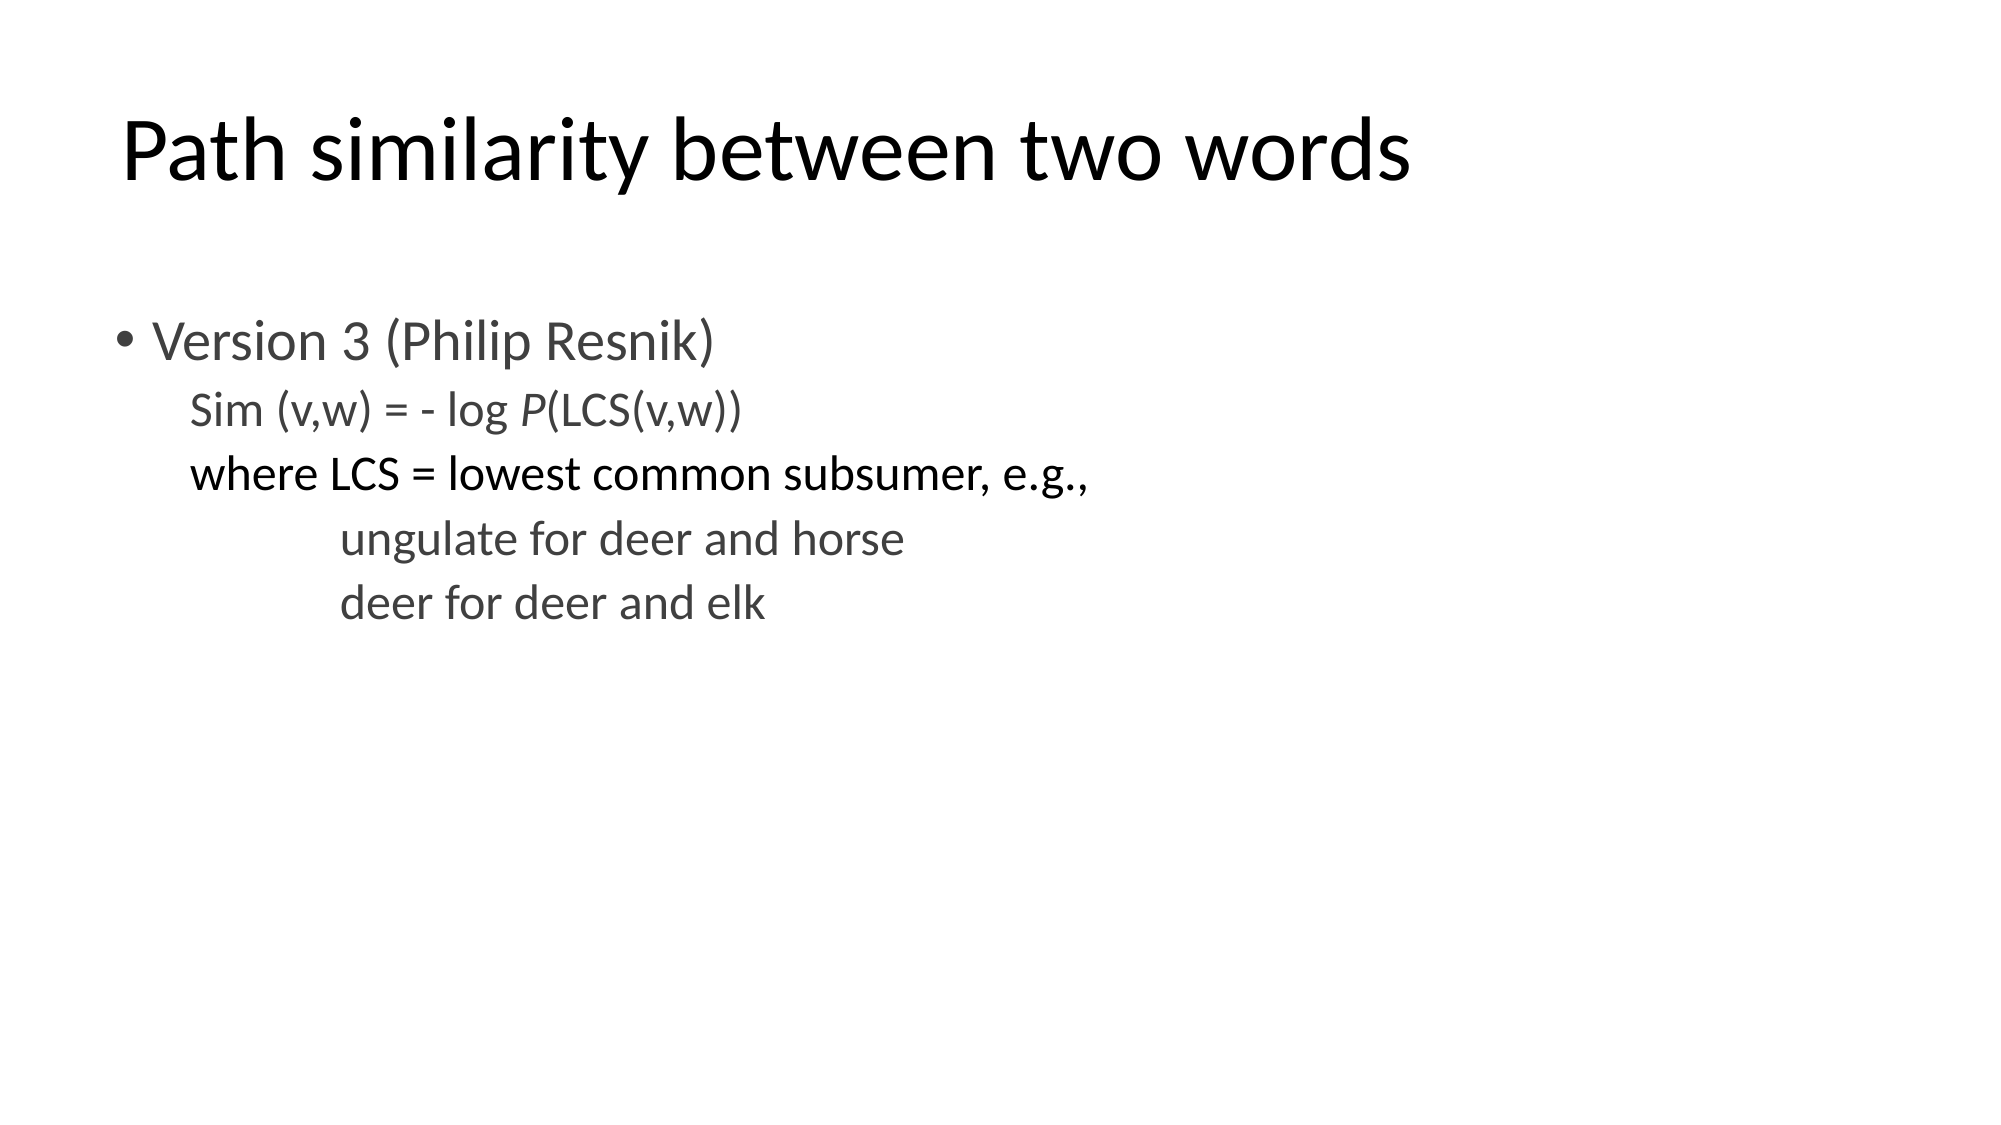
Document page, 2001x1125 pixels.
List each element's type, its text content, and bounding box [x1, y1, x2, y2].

list Version 3 (Philip Resnik) Sim (v,w) = - log P(LCS(v,w)) where LCS = lowest common subsumer, e.g., ungulate for deer and horse deer for deer and elk [99, 302, 1900, 1088]
title Path similarity between two words [106, 42, 1832, 260]
